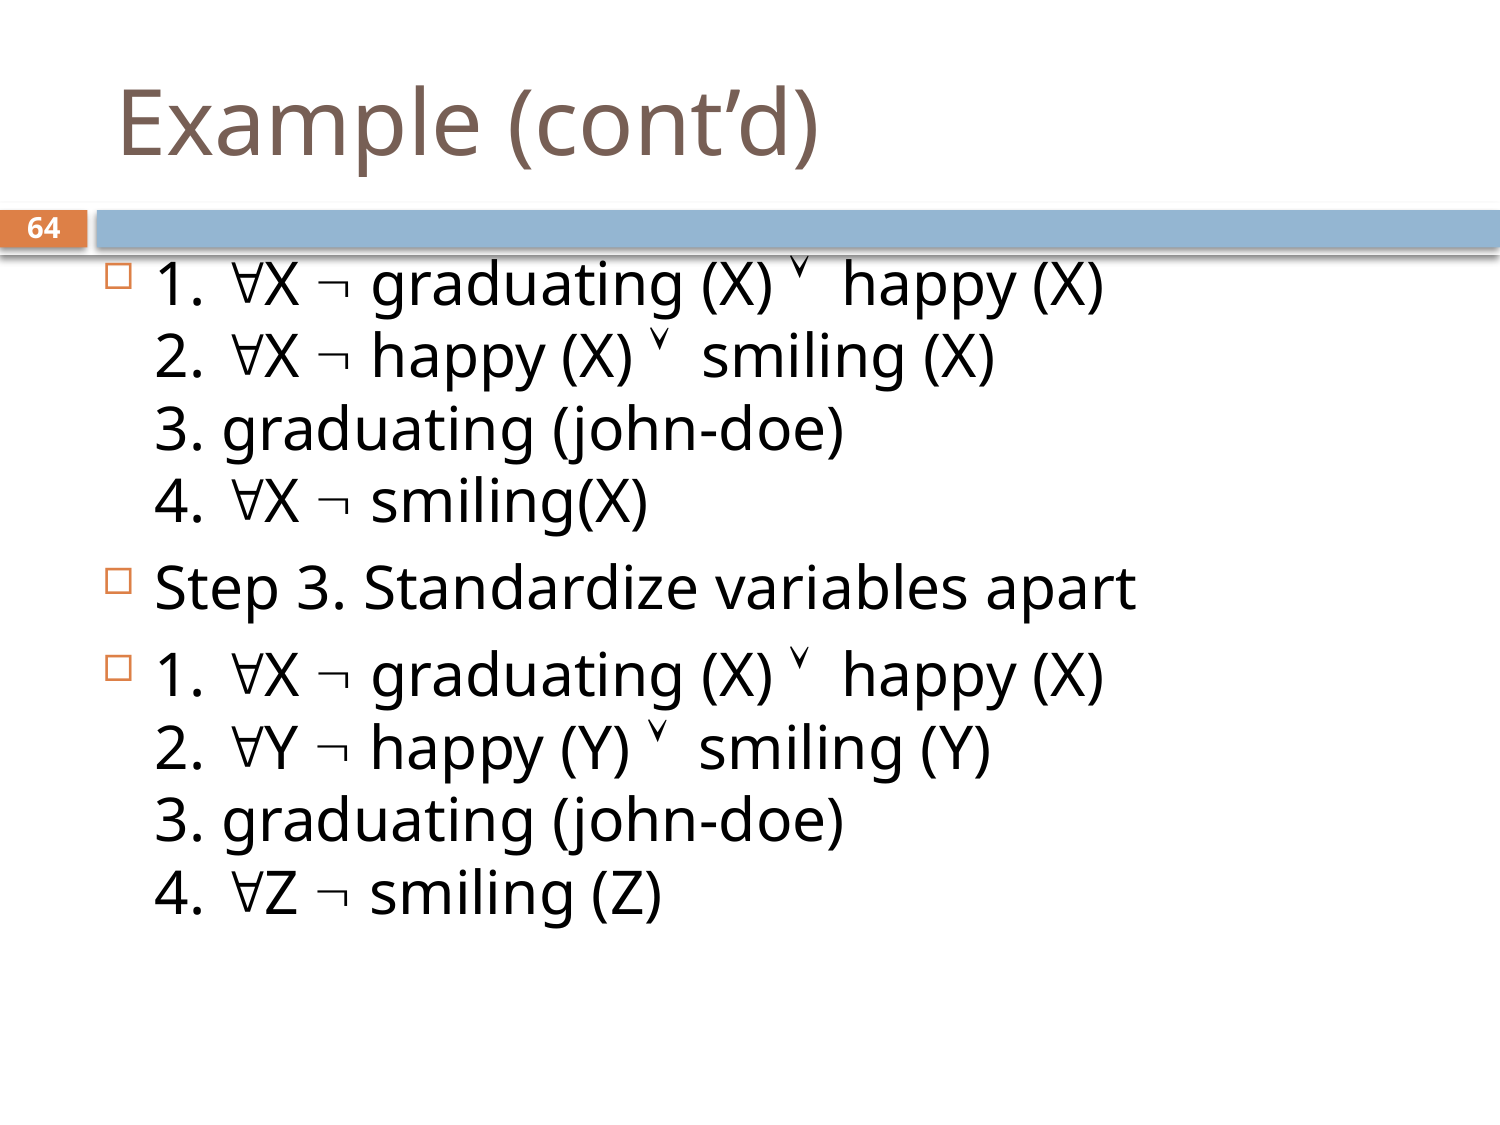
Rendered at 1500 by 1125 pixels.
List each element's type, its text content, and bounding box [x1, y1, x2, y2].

list 1. X  graduating (X)  happy (X) 2. X  happy (X)  smiling (X) 3. graduating (john-doe) 4. X  smiling(X) Step 3. Standardize variables apart 1. X  graduating (X)  happy (X) 2. Y  happy (Y)  smiling (Y) 3. graduating (john-doe) 4. Z  smiling (Z) [87, 237, 1425, 979]
title Example (cont’d) [100, 37, 1438, 200]
slide_number 64 [0, 208, 88, 249]
